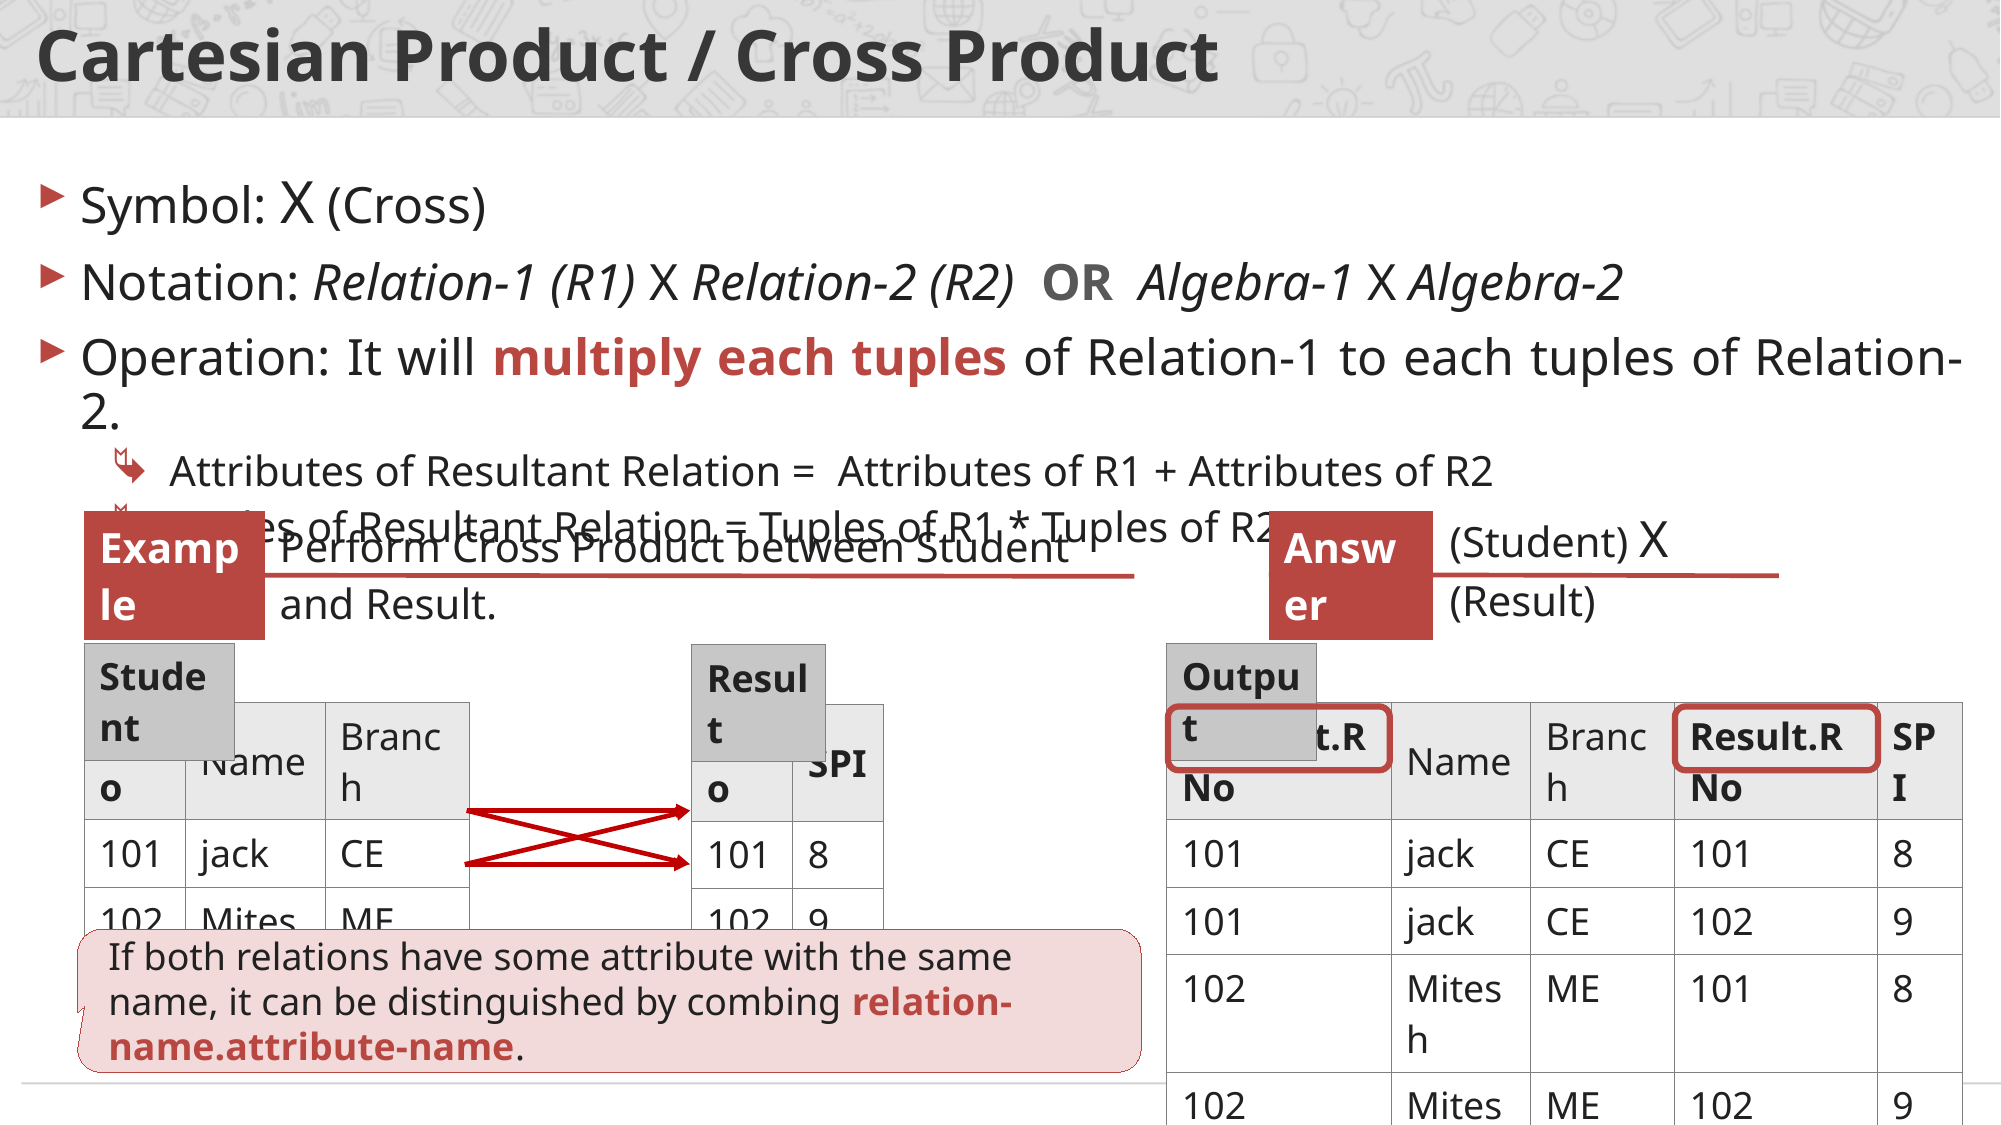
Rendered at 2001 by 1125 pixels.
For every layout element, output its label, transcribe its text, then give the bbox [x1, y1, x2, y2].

table_header RNo [85, 761, 185, 819]
table_header Example [84, 577, 265, 640]
table_cell 8 [793, 822, 883, 888]
table_cell 101 [85, 820, 185, 887]
table_cell jack [1392, 888, 1530, 954]
table_cell CE [1531, 820, 1674, 887]
table_header Answer [1269, 511, 1433, 574]
table_cell 9 [1878, 888, 1962, 954]
table_header Student [85, 644, 234, 760]
table_cell Mitesh [186, 888, 325, 929]
table_cell 101 [1167, 888, 1391, 954]
table_header Result.RNo [1675, 767, 1877, 819]
table_header Perform Cross Product between Student and Result. [265, 510, 1152, 639]
table_header Name [1392, 703, 1530, 819]
table_cell 101 [692, 822, 792, 888]
table_cell 102 [1675, 1073, 1877, 1125]
table_header Student.RNo [1317, 703, 1391, 712]
table_cell Mitesh [1392, 955, 1530, 1072]
table_header Branch [326, 703, 469, 819]
table_header Student.RNo [1167, 764, 1391, 819]
table_header (Student) X (Result) [1435, 496, 1803, 636]
text_box [1673, 705, 1880, 772]
table_header Result.RNo [1675, 703, 1877, 710]
table_header Answer [1269, 576, 1433, 640]
table_cell CE [326, 820, 469, 887]
table_cell jack [1392, 820, 1530, 887]
table_cell jack [186, 820, 325, 887]
table_cell 8 [1878, 820, 1962, 887]
table_cell 101 [1675, 955, 1877, 1072]
table_cell 101 [1675, 820, 1877, 887]
table_cell ME [1531, 1073, 1674, 1125]
table_cell 102 [692, 889, 792, 929]
table_header Result [692, 645, 825, 761]
table_cell 102 [1167, 1073, 1391, 1125]
table_header SPI [793, 705, 883, 821]
table_cell 101 [1167, 820, 1391, 887]
table_cell CE [1531, 888, 1674, 954]
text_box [464, 810, 691, 865]
table_header Name [186, 703, 325, 819]
text_box [1166, 705, 1391, 772]
table_cell 8 [1878, 955, 1962, 1072]
table_cell 102 [85, 888, 185, 935]
table_cell ME [1531, 955, 1674, 1072]
table_header Output [1167, 644, 1316, 712]
table_cell ME [326, 888, 469, 929]
table_header RNo [692, 762, 792, 821]
table_cell Mitesh [1392, 1073, 1530, 1125]
list Symbol: X (Cross) Notation: Relation-1 (R1) X Relation-2 (R2) OR Algebra-1 X Algebra-2 Operation: It will multiply each tuples of Relation-1 to each tuples of Relation-2. Attributes of Resultant Relation = Attributes of R1 + Attributes of R2 Tuples of Resultant Relation = Tuples of R1 * Tuples of R2 [21, 166, 1979, 1084]
table_header Example [84, 511, 265, 574]
table_header Branch [1531, 703, 1674, 819]
table_header SPI [1878, 703, 1962, 819]
table_cell 102 [1167, 955, 1391, 1072]
table_cell 9 [793, 889, 883, 929]
text_box If both relations have some attribute with the same name, it can be distinguished by combing relation-name.attribute-name. [77, 929, 1142, 1073]
table_cell 9 [1878, 1073, 1962, 1125]
title Cartesian Product / Cross Product [0, 0, 2000, 117]
table_cell 102 [1675, 888, 1877, 954]
